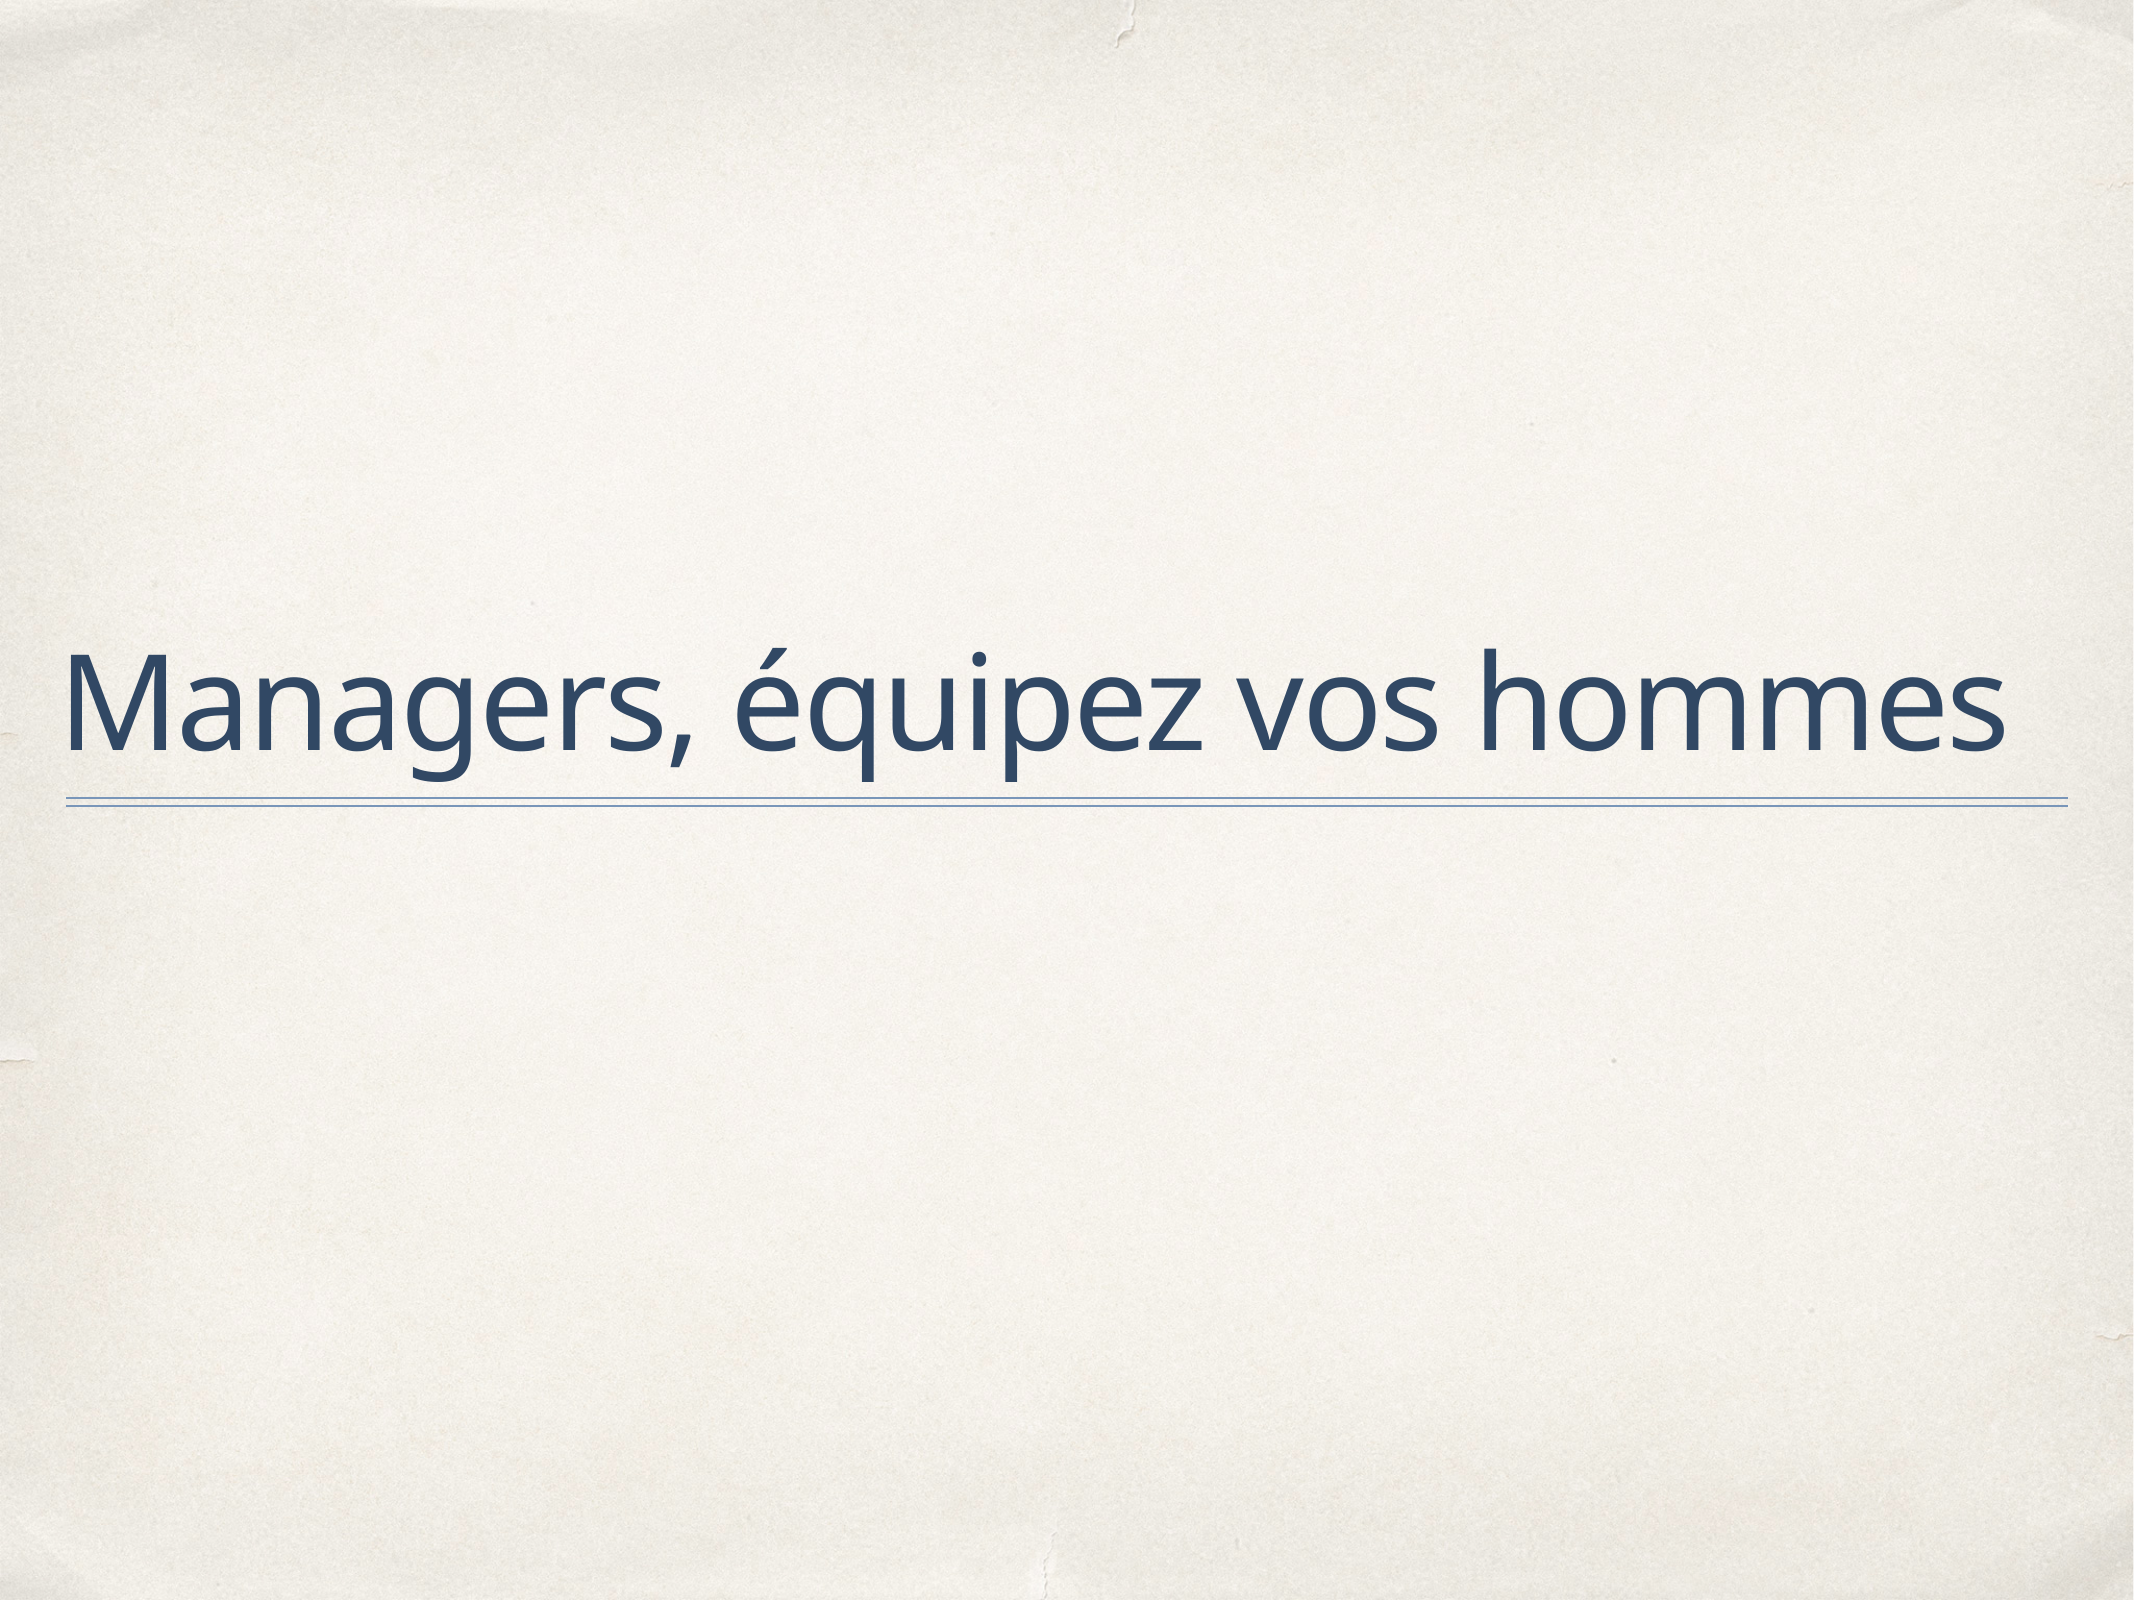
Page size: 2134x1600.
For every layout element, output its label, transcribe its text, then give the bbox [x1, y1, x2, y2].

title Managers, équipez vos hommes [57, 430, 2076, 778]
picture [0, 0, 2134, 1600]
